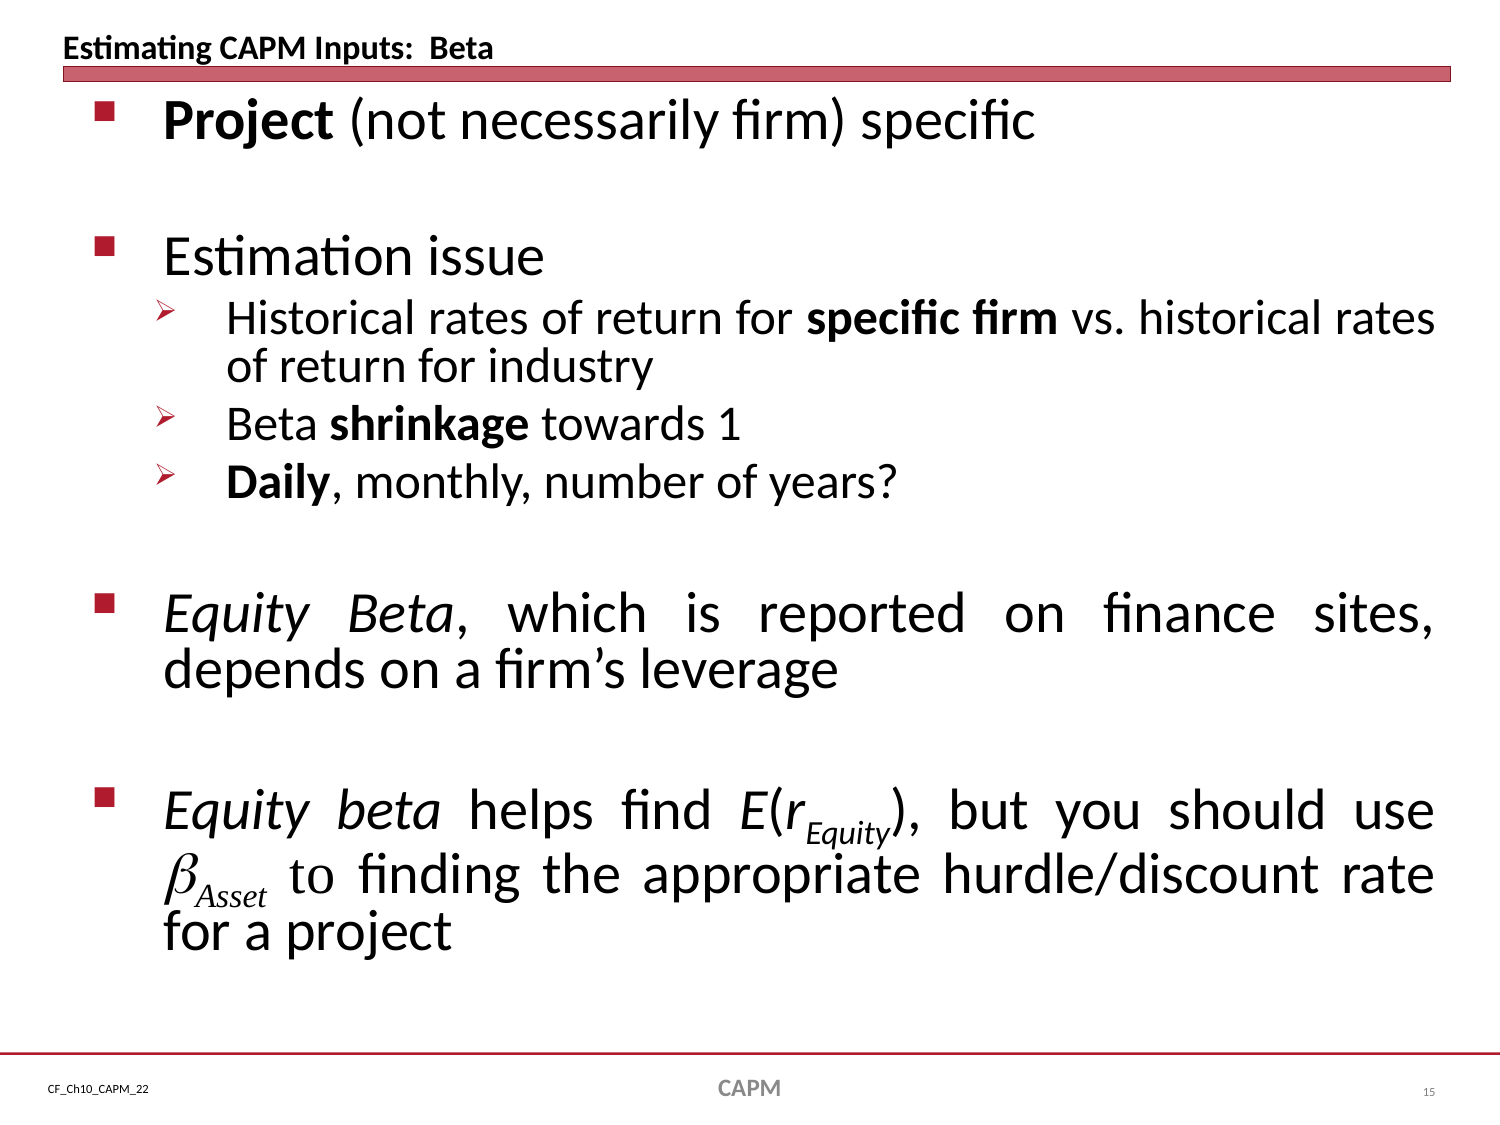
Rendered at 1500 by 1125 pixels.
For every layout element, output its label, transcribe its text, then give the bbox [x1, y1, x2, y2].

list Project (not necessarily firm) specific Estimation issue Historical rates of return for specific firm vs. historical rates of return for industry Beta shrinkage towards 1 Daily, monthly, number of years? Equity Beta, which is reported on finance sites, depends on a firm’s leverage Equity beta helps find E(rEquity), but you should use bAsset to finding the appropriate hurdle/discount rate for a project [63, 87, 1451, 1041]
slide_number 15 [1375, 1061, 1451, 1122]
title Estimating CAPM Inputs: Beta [62, 6, 1451, 67]
footer CAPM [512, 1056, 988, 1117]
